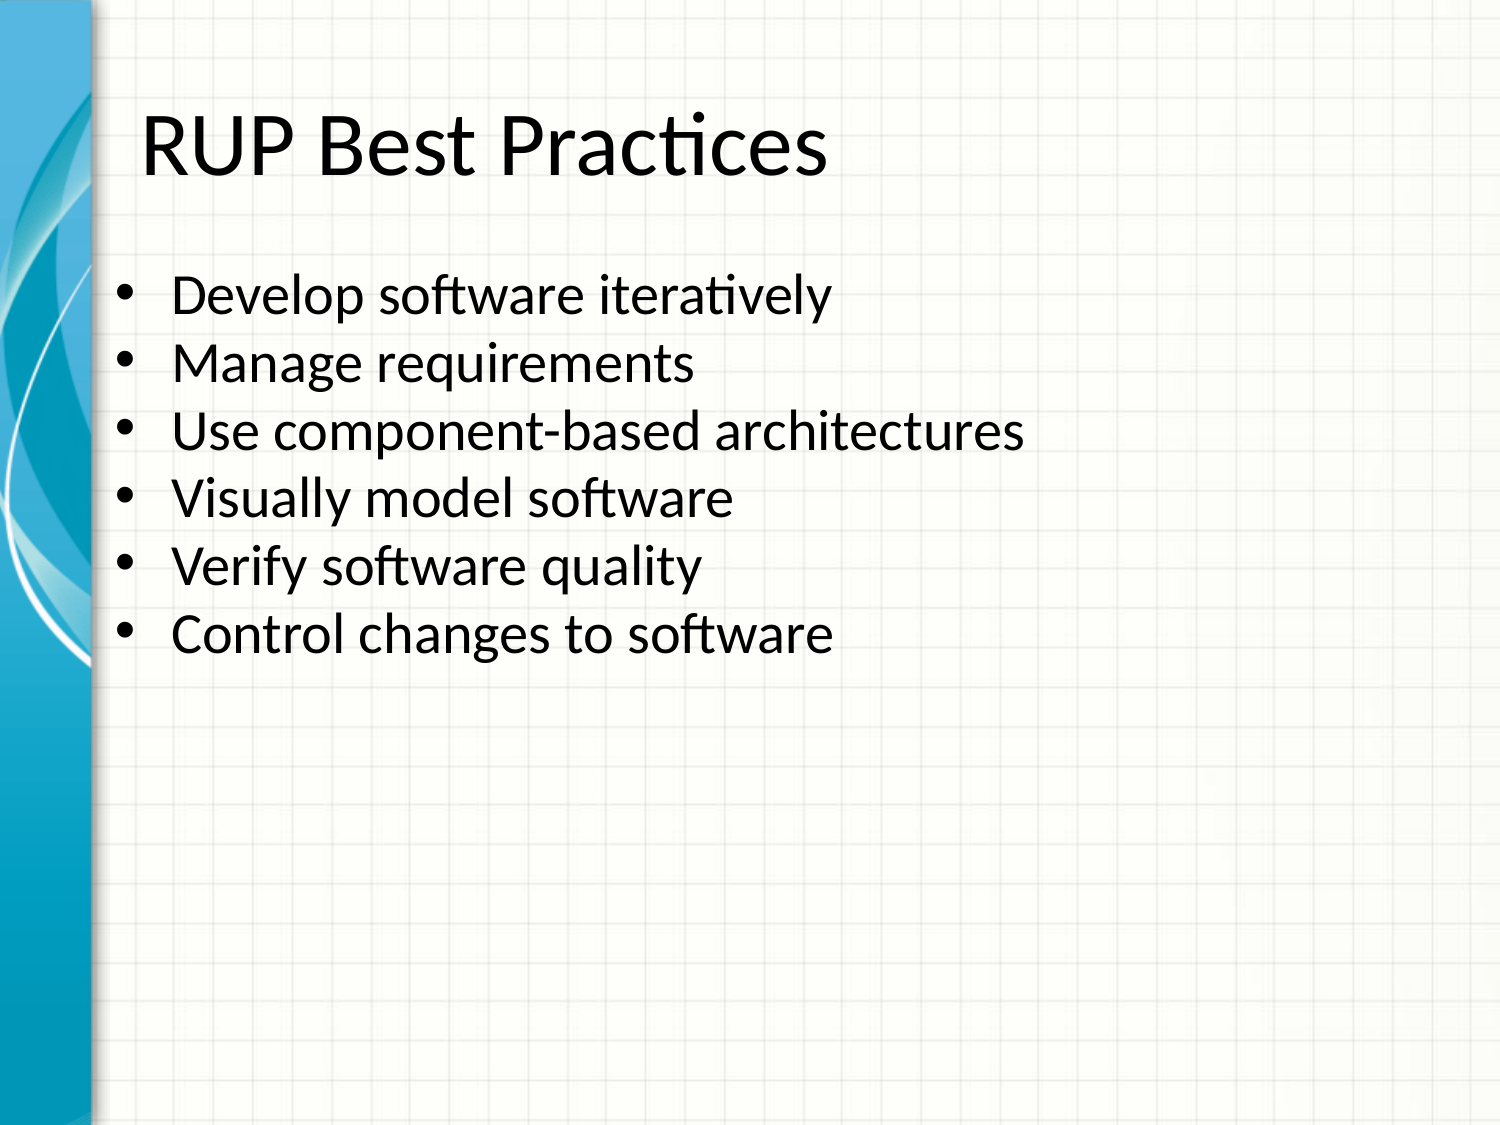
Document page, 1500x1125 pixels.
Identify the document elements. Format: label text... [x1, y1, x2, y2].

title RUP Best Practices [125, 45, 1450, 233]
picture [0, 0, 1500, 1125]
list Develop software iteratively Manage requirements Use component-based architectures Visually model software Verify software quality Control changes to software [99, 262, 1471, 1063]
